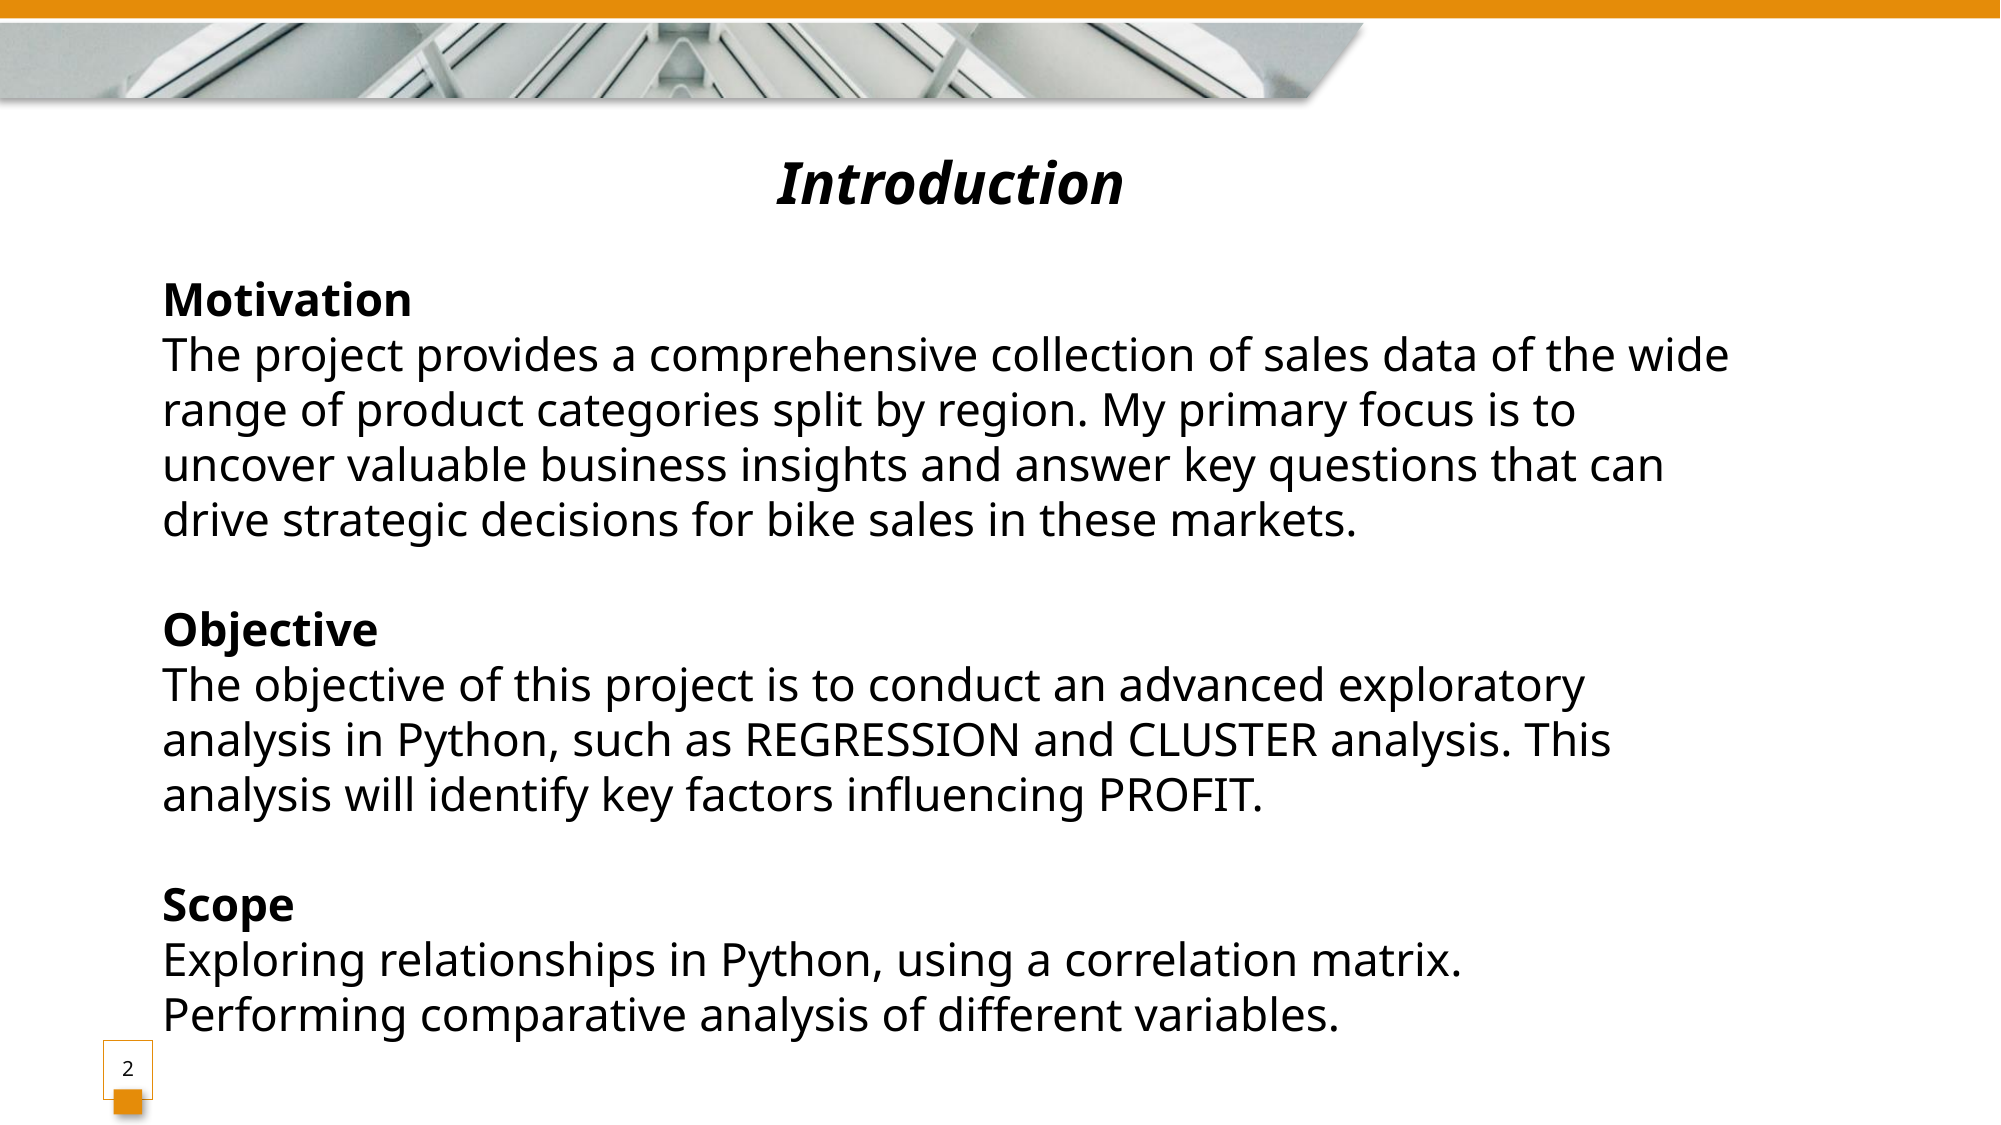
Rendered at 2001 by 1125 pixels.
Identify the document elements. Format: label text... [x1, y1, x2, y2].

text_box [113, 1089, 143, 1115]
text_box Introduction Motivation The project provides a comprehensive collection of sales data of the wide range of product categories split by region. My primary focus is to uncover valuable business insights and answer key questions that can drive strategic decisions for bike sales in these markets. Objective The objective of this project is to conduct an advanced exploratory analysis in Python, such as REGRESSION and CLUSTER analysis. This analysis will identify key factors influencing PROFIT. Scope Exploring relationships in Python, using a correlation matrix. Performing comparative analysis of different variables. [147, 138, 1756, 1048]
slide_number 2 [103, 1040, 153, 1100]
picture [0, 22, 1364, 99]
